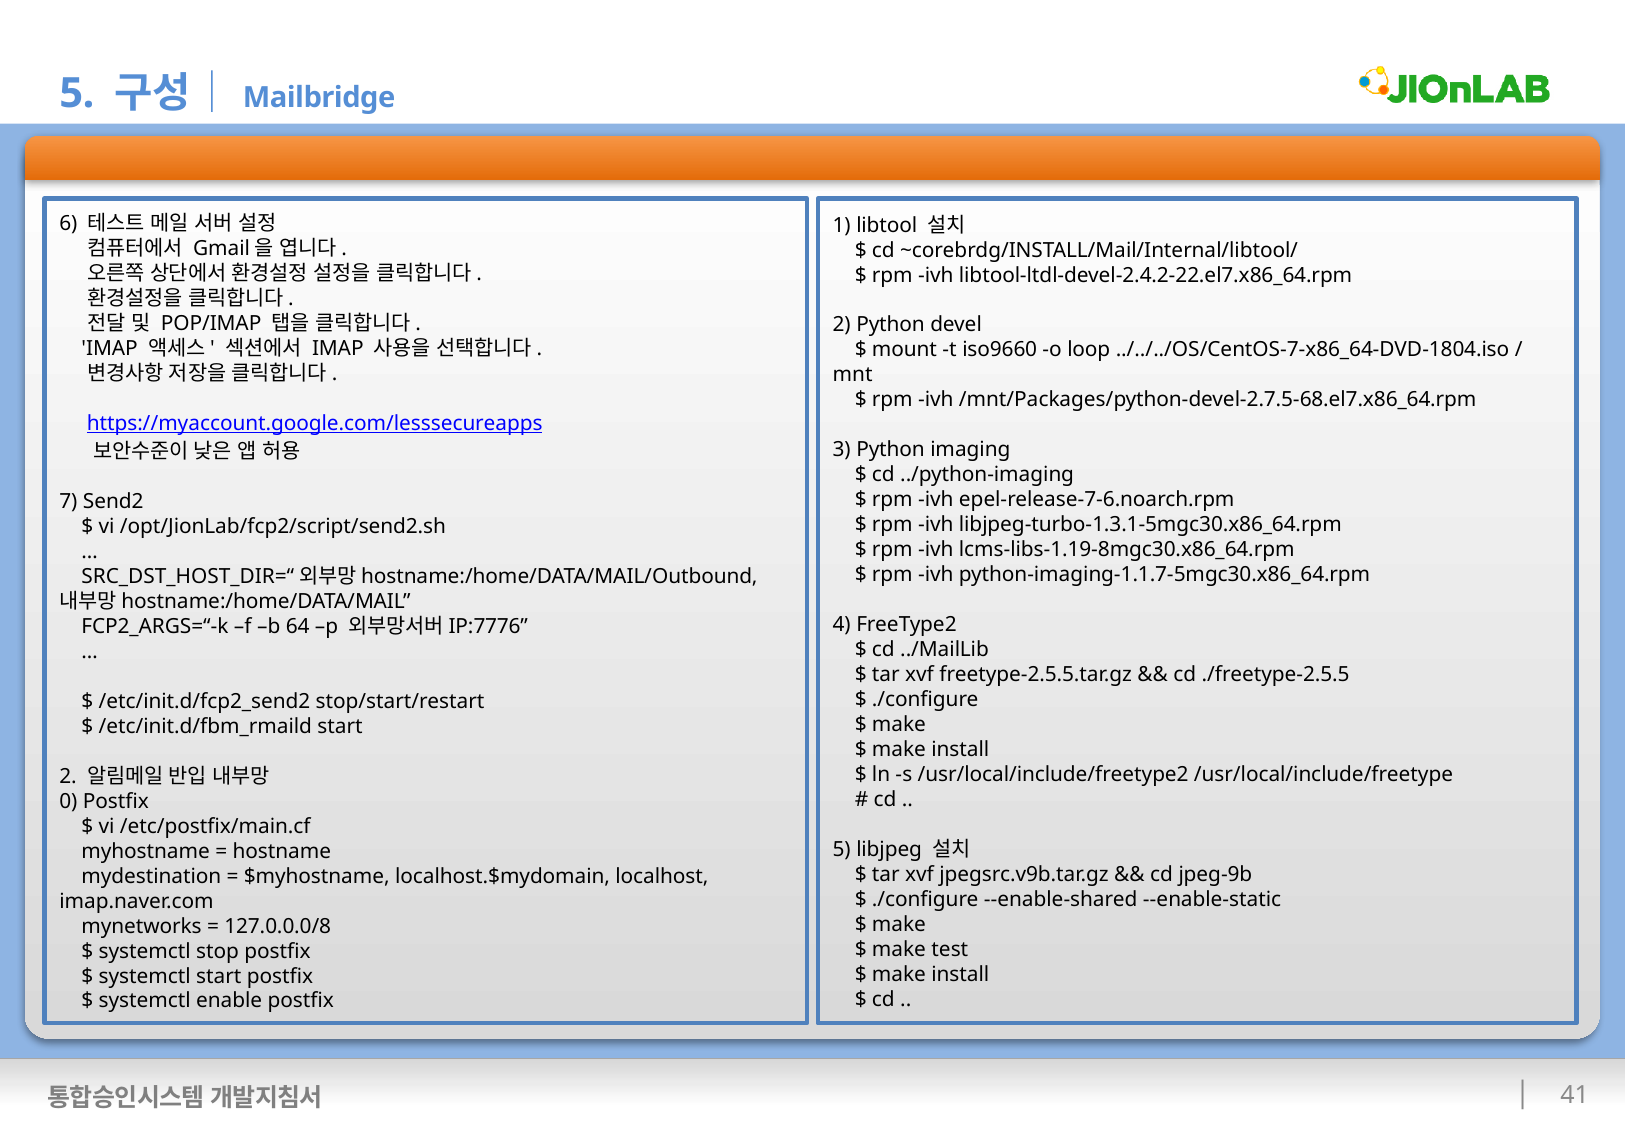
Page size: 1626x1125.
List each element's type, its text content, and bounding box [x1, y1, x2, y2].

text_box 6) 테스트 메일 서버 설정 컴퓨터에서 Gmail을 엽니다. 오른쪽 상단에서 환경설정 설정을 클릭합니다. 환경설정을 클릭합니다. 전달 및 POP/IMAP 탭을 클릭합니다. 'IMAP 액세스' 섹션에서 IMAP 사용을 선택합니다. 변경사항 저장을 클릭합니다. https://myaccount.google.com/lesssecureapps 보안수준이 낮은 앱 허용 7) Send2 $ vi /opt/JionLab/fcp2/script/send2.sh … SRC_DST_HOST_DIR=“외부망hostname:/home/DATA/MAIL/Outbound,내부망hostname:/home/DATA/MAIL” FCP2_ARGS=“-k –f –b 64 –p 외부망서버IP:7776” … $ /etc/init.d/fcp2_send2 stop/start/restart $ /etc/init.d/fbm_rmaild start 2. 알림메일 반입 내부망 0) Postfix $ vi /etc/postfix/main.cf myhostname = hostname mydestination = $myhostname, localhost.$mydomain, localhost, imap.naver.com mynetworks = 127.0.0.0/8 $ systemctl stop postfix $ systemctl start postfix $ systemctl enable postfix [44, 198, 807, 1024]
slide_number 40 [1224, 1070, 1604, 1125]
picture [1348, 55, 1563, 115]
text_box [24, 188, 1600, 1039]
text_box 5. 구성│Mailbridge [44, 66, 1344, 123]
text_box 통합승인시스템 구성 [24, 135, 1600, 180]
picture [0, 1059, 1625, 1125]
text_box 1) libtool 설치 $ cd ~corebrdg/INSTALL/Mail/Internal/libtool/ $ rpm -ivh libtool-ltdl-devel-2.4.2-22.el7.x86_64.rpm 2) Python devel $ mount -t iso9660 -o loop ../../../OS/CentOS-7-x86_64-DVD-1804.iso /mnt $ rpm -ivh /mnt/Packages/python-devel-2.7.5-68.el7.x86_64.rpm 3) Python imaging $ cd ../python-imaging $ rpm -ivh epel-release-7-6.noarch.rpm $ rpm -ivh libjpeg-turbo-1.3.1-5mgc30.x86_64.rpm $ rpm -ivh lcms-libs-1.19-8mgc30.x86_64.rpm $ rpm -ivh python-imaging-1.1.7-5mgc30.x86_64.rpm 4) FreeType2 $ cd ../MailLib $ tar xvf freetype-2.5.5.tar.gz && cd ./freetype-2.5.5 $ ./configure $ make $ make install $ ln -s /usr/local/include/freetype2 /usr/local/include/freetype # cd .. 5) libjpeg 설치 $ tar xvf jpegsrc.v9b.tar.gz && cd jpeg-9b $ ./configure --enable-shared --enable-static $ make $ make test $ make install $ cd .. [817, 198, 1577, 1024]
text_box [0, 123, 1625, 1058]
